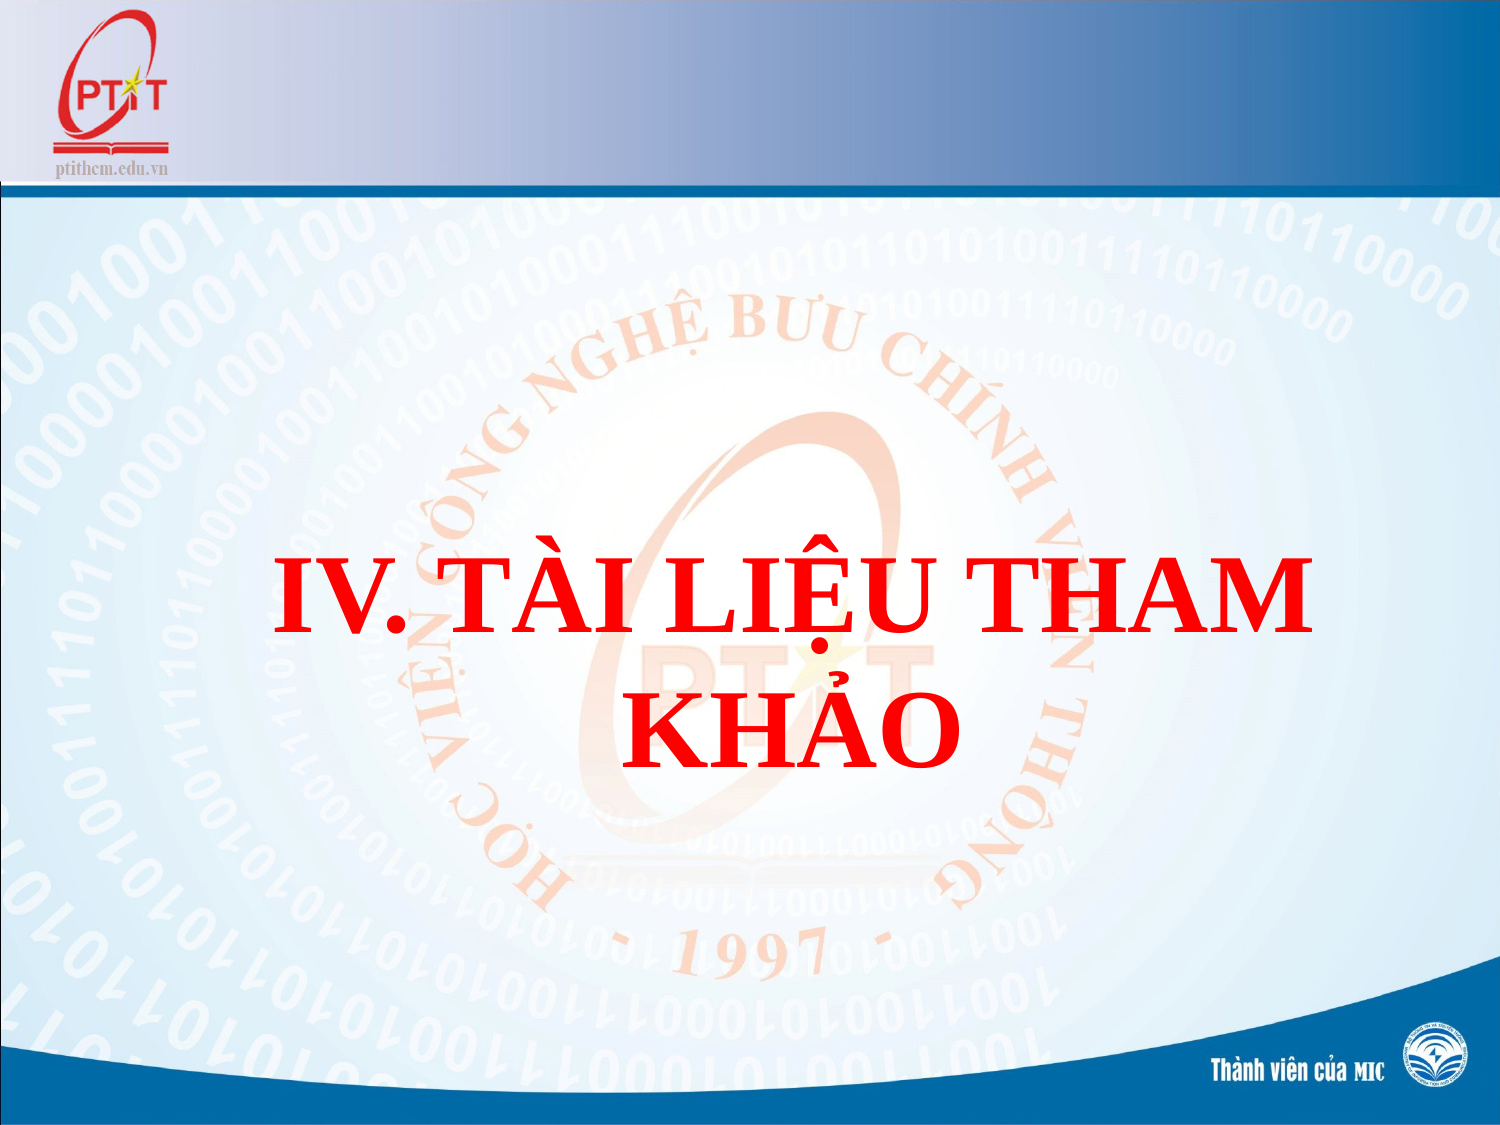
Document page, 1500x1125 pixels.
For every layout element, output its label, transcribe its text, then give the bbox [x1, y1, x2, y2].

list IV. TÀI LIỆU THAM KHẢO [112, 137, 1475, 1038]
picture [0, 0, 1500, 1125]
